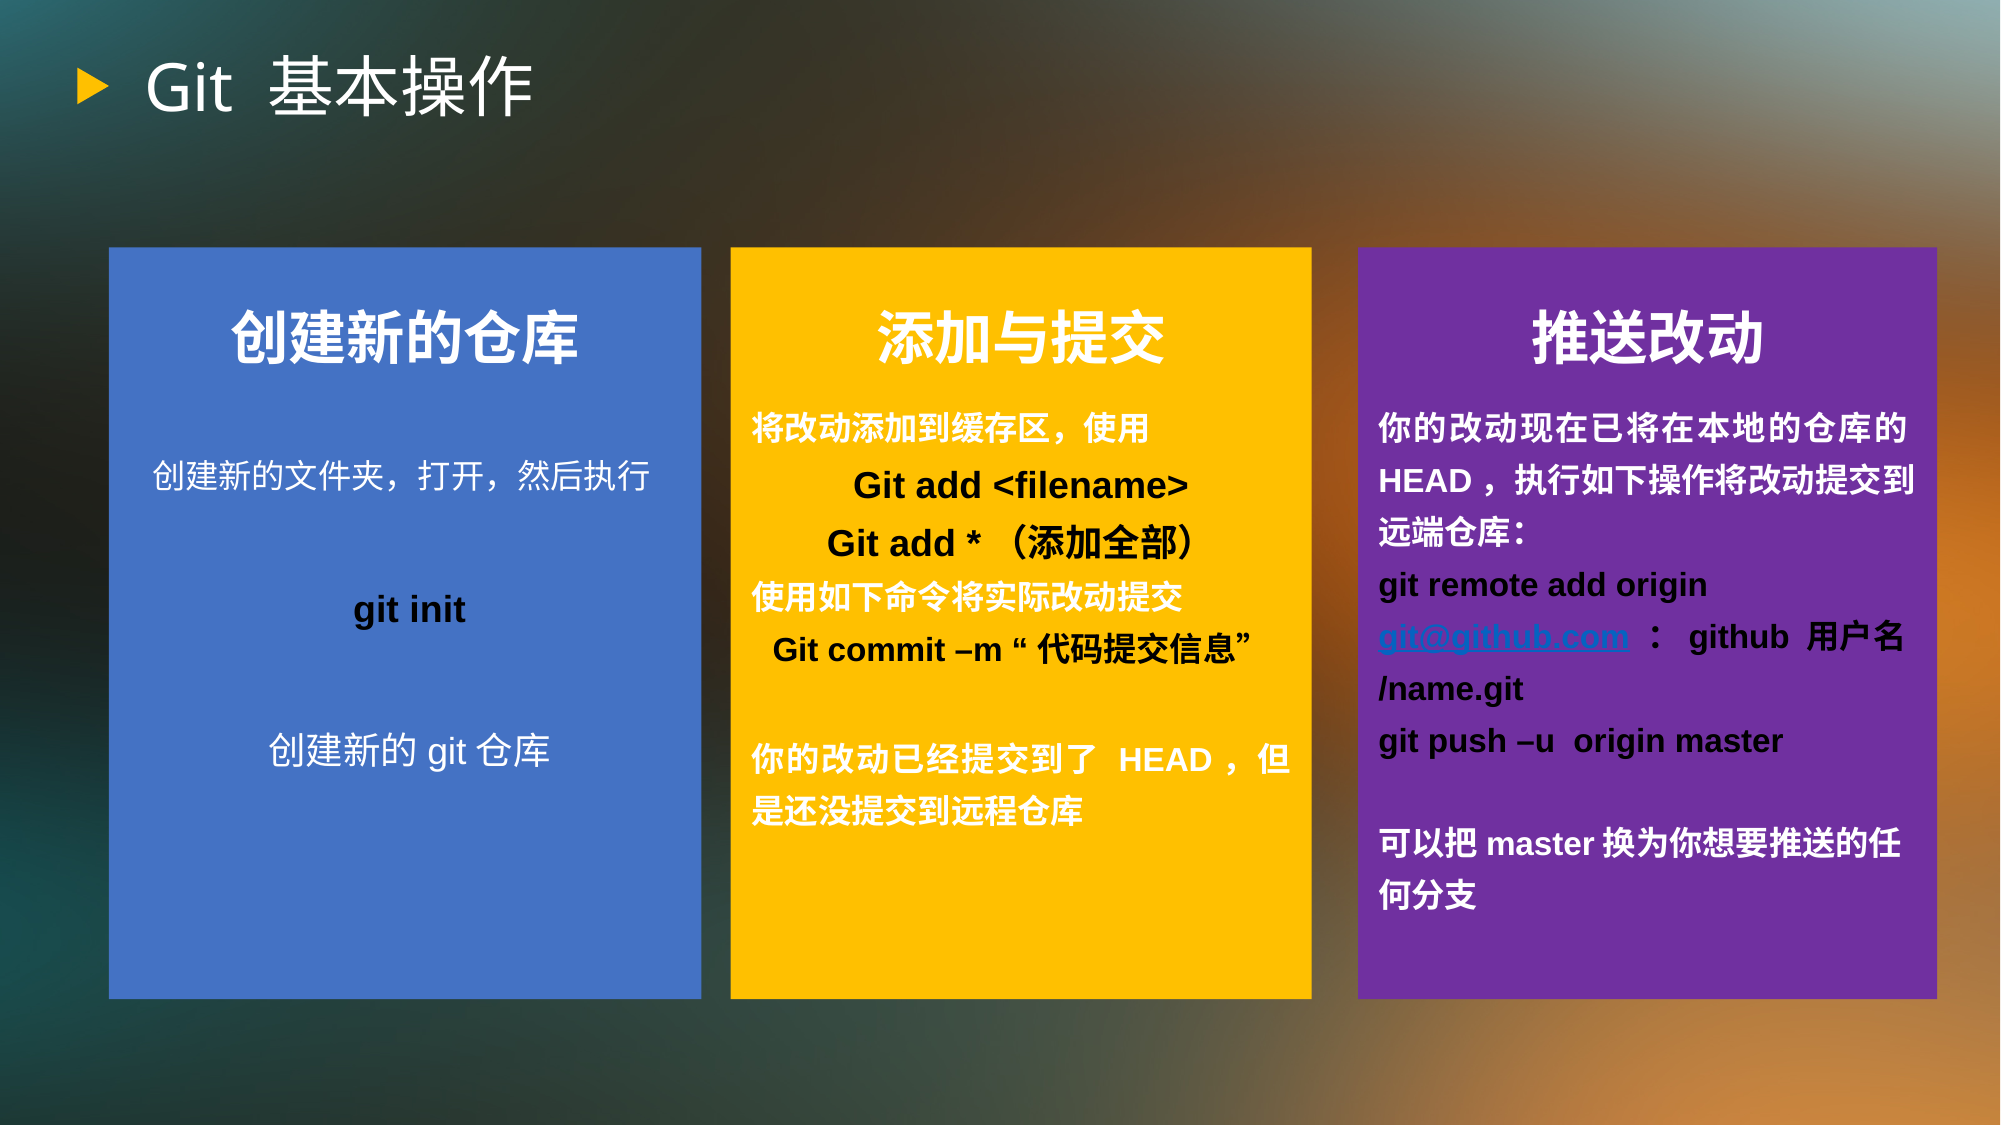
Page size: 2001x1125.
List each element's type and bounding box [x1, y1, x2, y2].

picture [0, 0, 2001, 1125]
text_box [77, 37, 546, 134]
text_box [730, 247, 1312, 1000]
text_box [1358, 247, 1938, 1000]
text_box [108, 247, 702, 1000]
